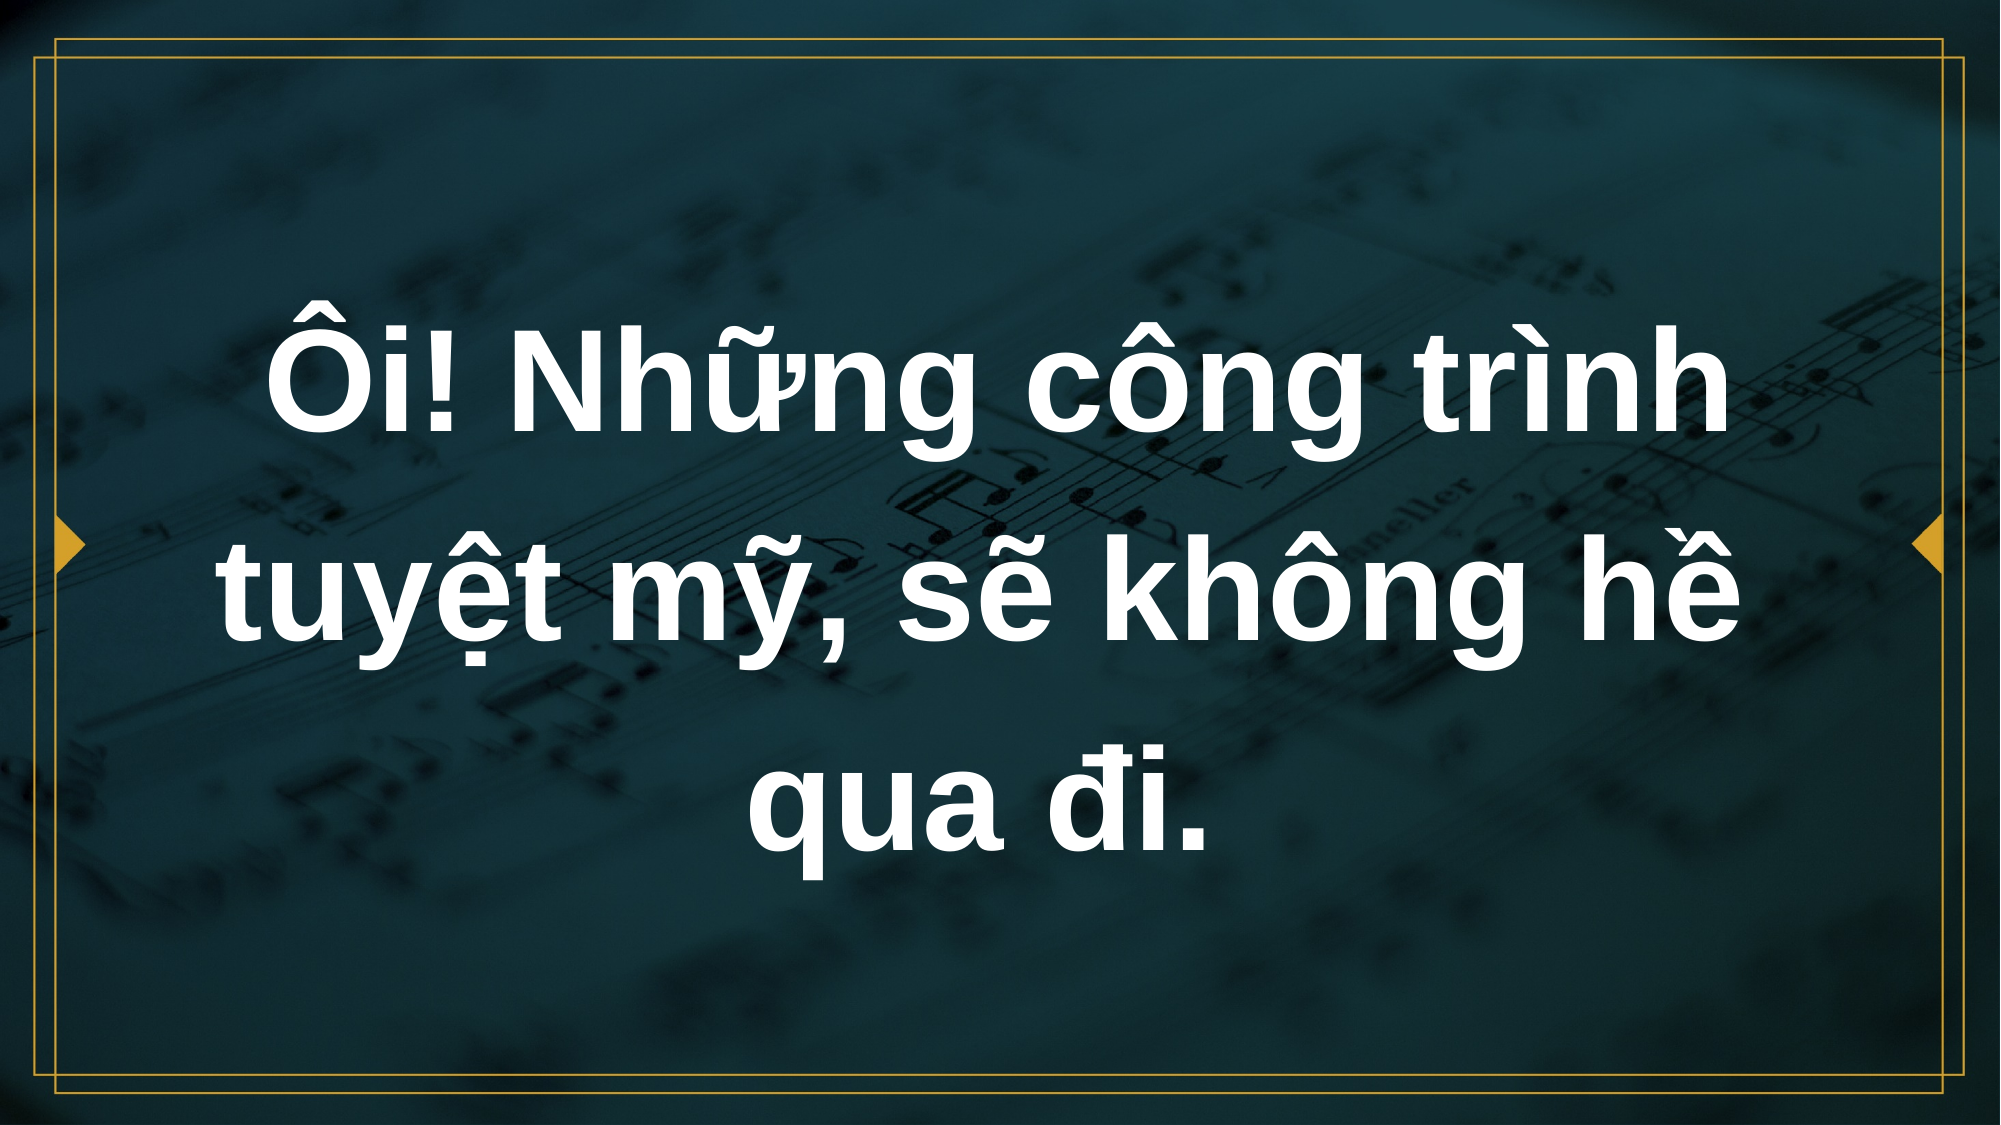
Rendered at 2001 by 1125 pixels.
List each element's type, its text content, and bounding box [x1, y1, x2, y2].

title Ôi! Những công trình tuyệt mỹ, sẽ không hề qua đi. [55, 53, 1945, 1077]
picture [0, 0, 2000, 1125]
